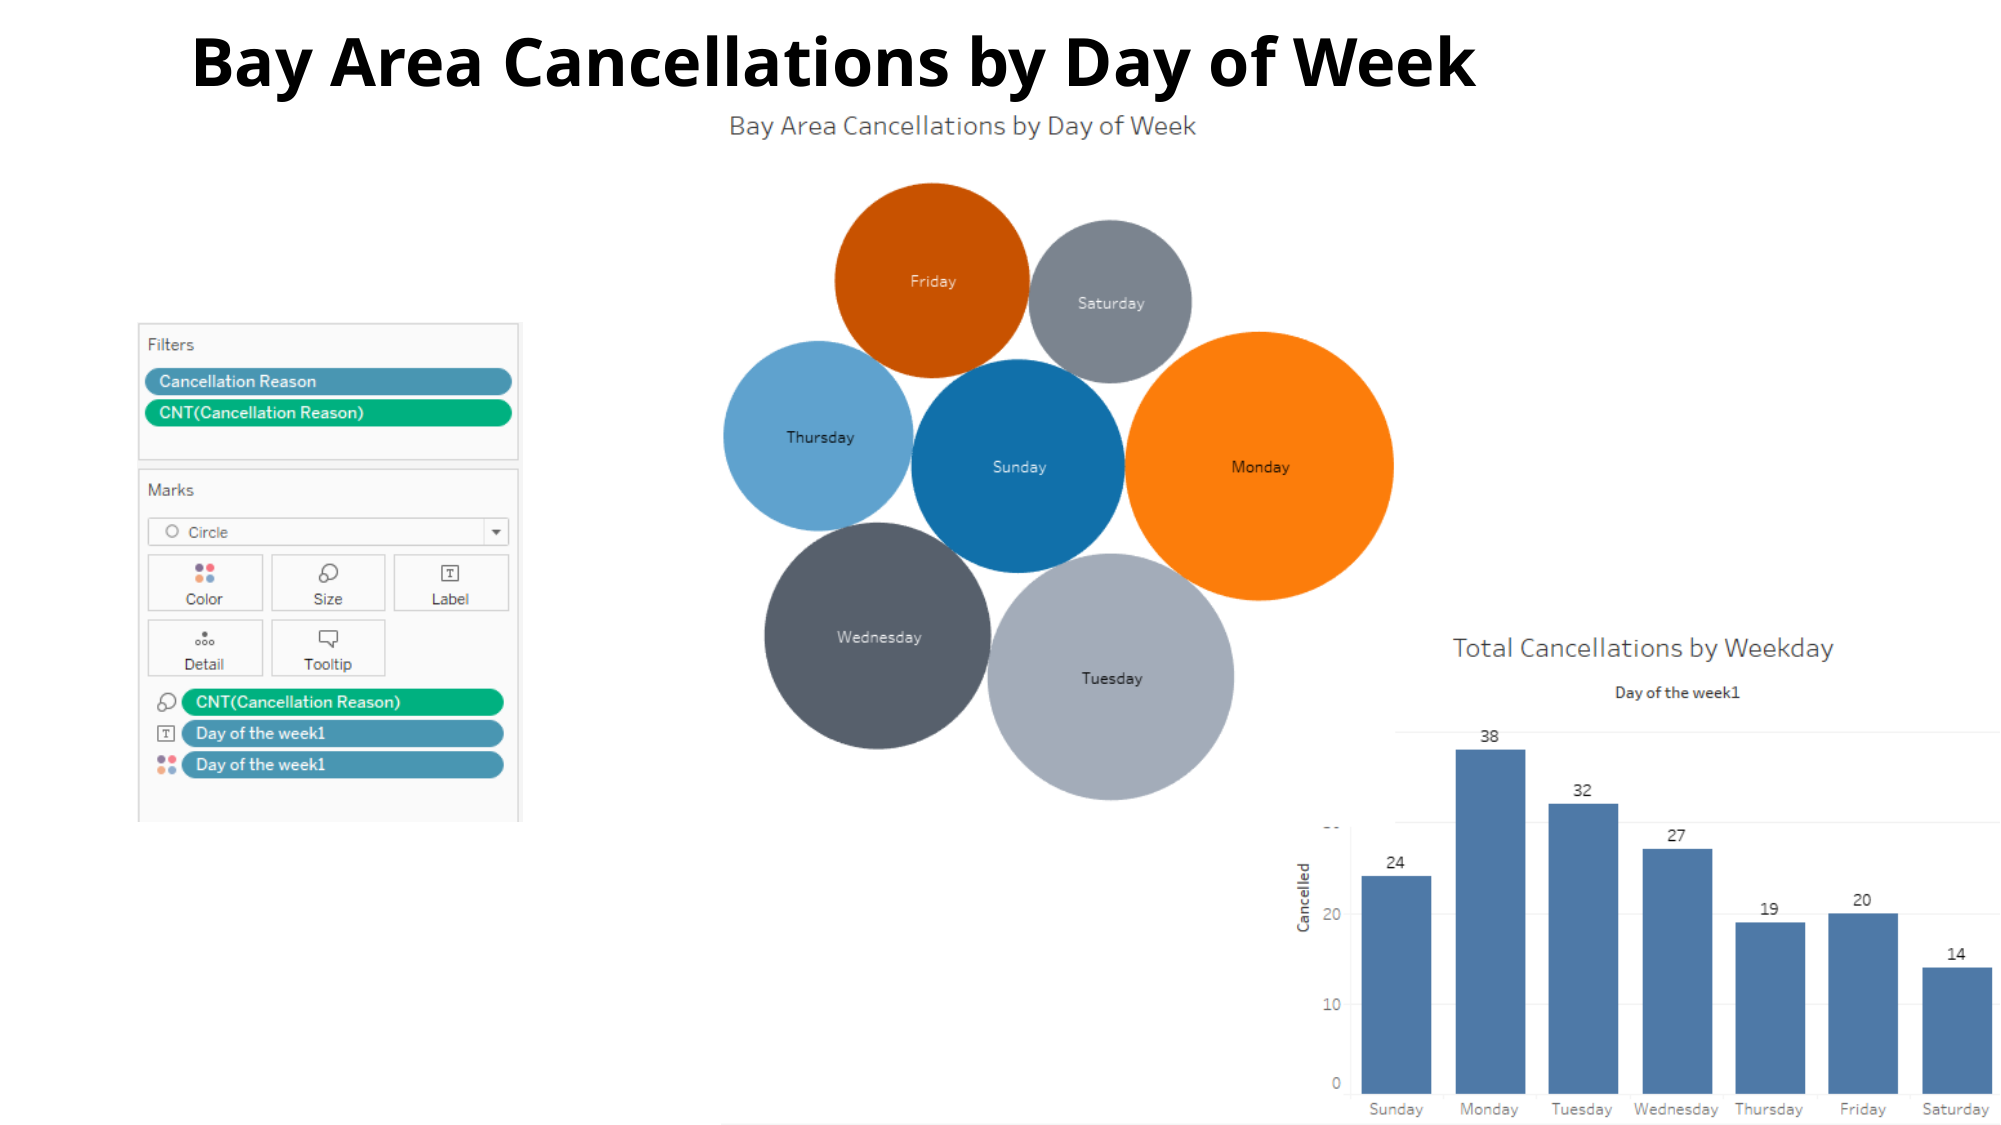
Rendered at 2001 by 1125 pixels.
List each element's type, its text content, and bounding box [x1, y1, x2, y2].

picture [136, 322, 523, 822]
picture [721, 96, 2000, 1125]
title Bay Area Cancellations by Day of Week [175, 14, 1634, 109]
